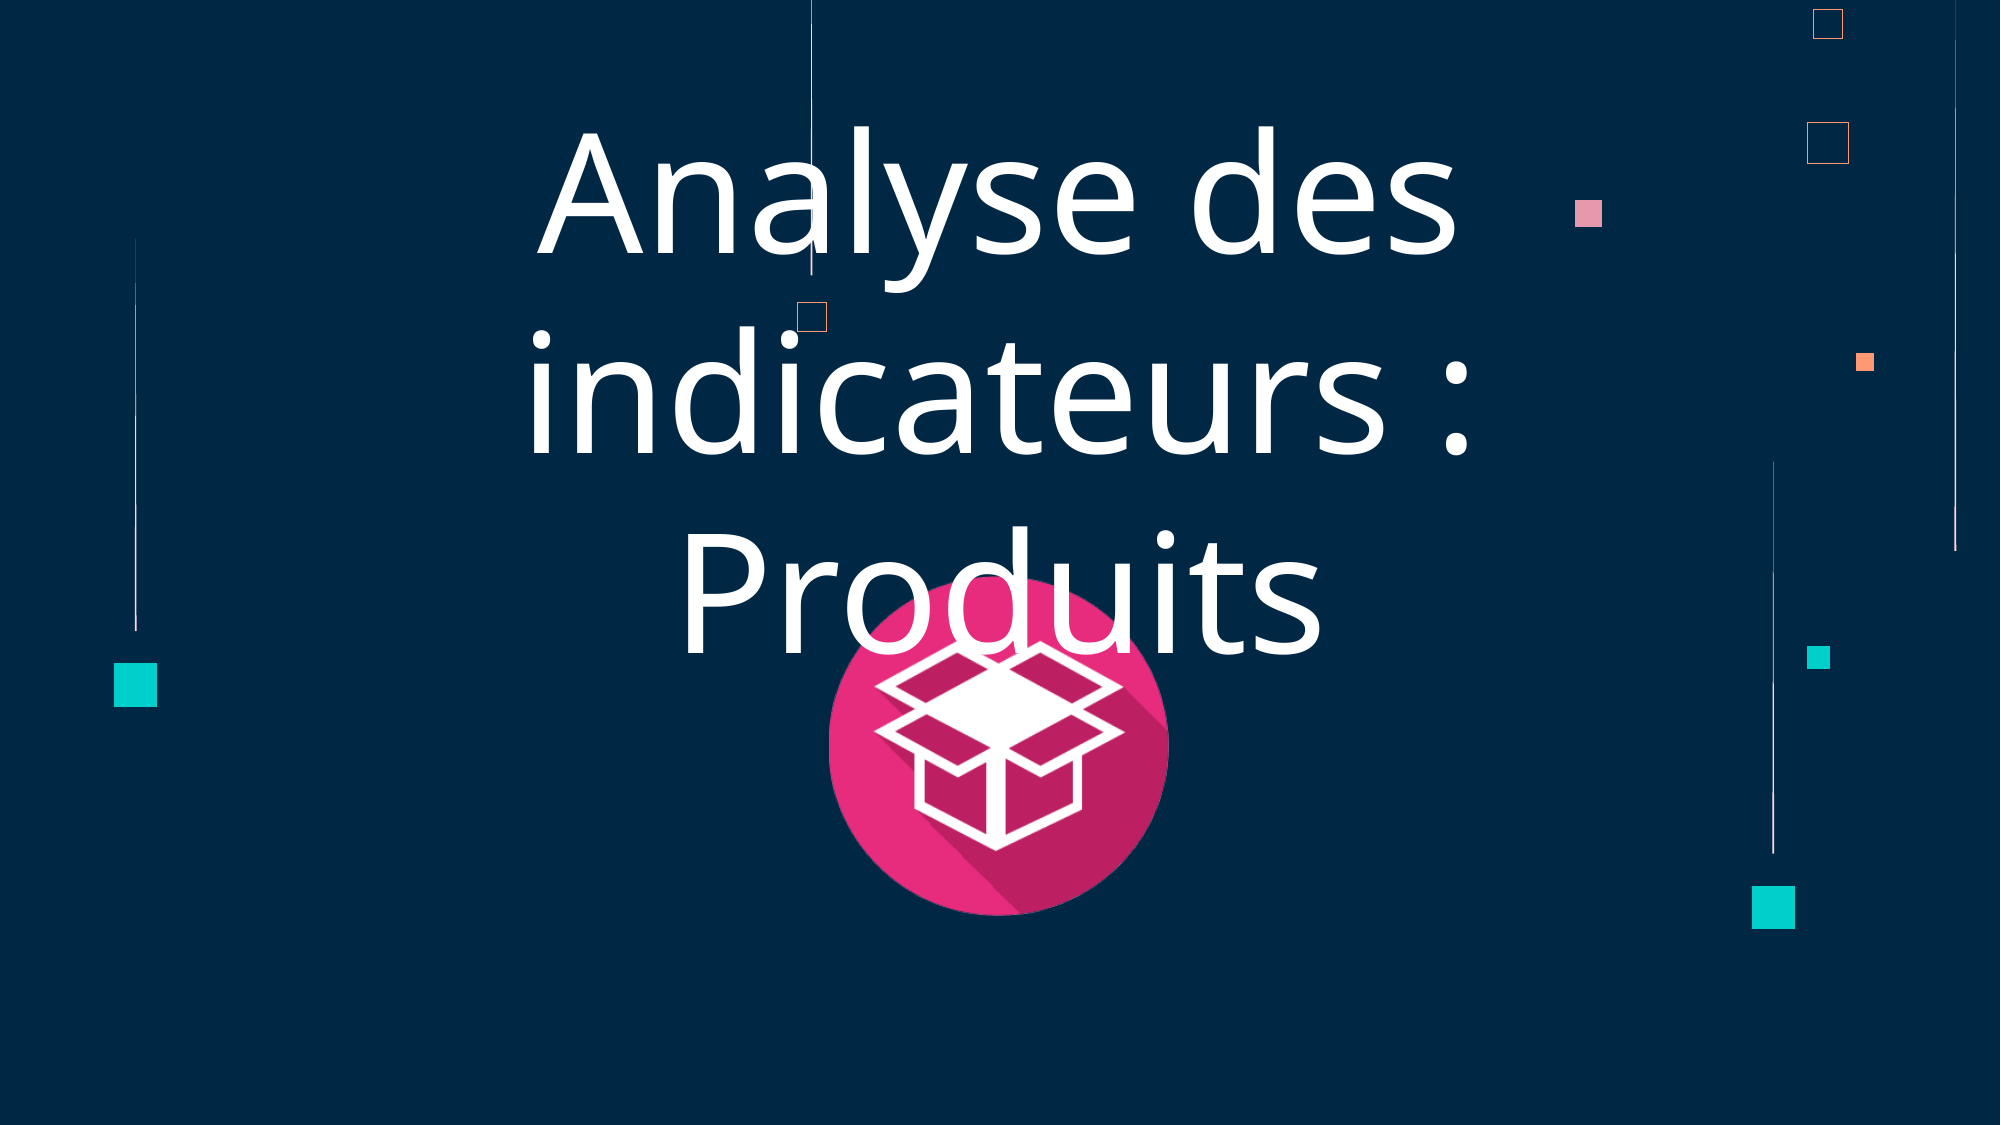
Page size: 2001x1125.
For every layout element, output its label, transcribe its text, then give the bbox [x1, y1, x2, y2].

picture [829, 576, 1171, 918]
title Analyse des indicateurs : Produits [31, 140, 1969, 633]
